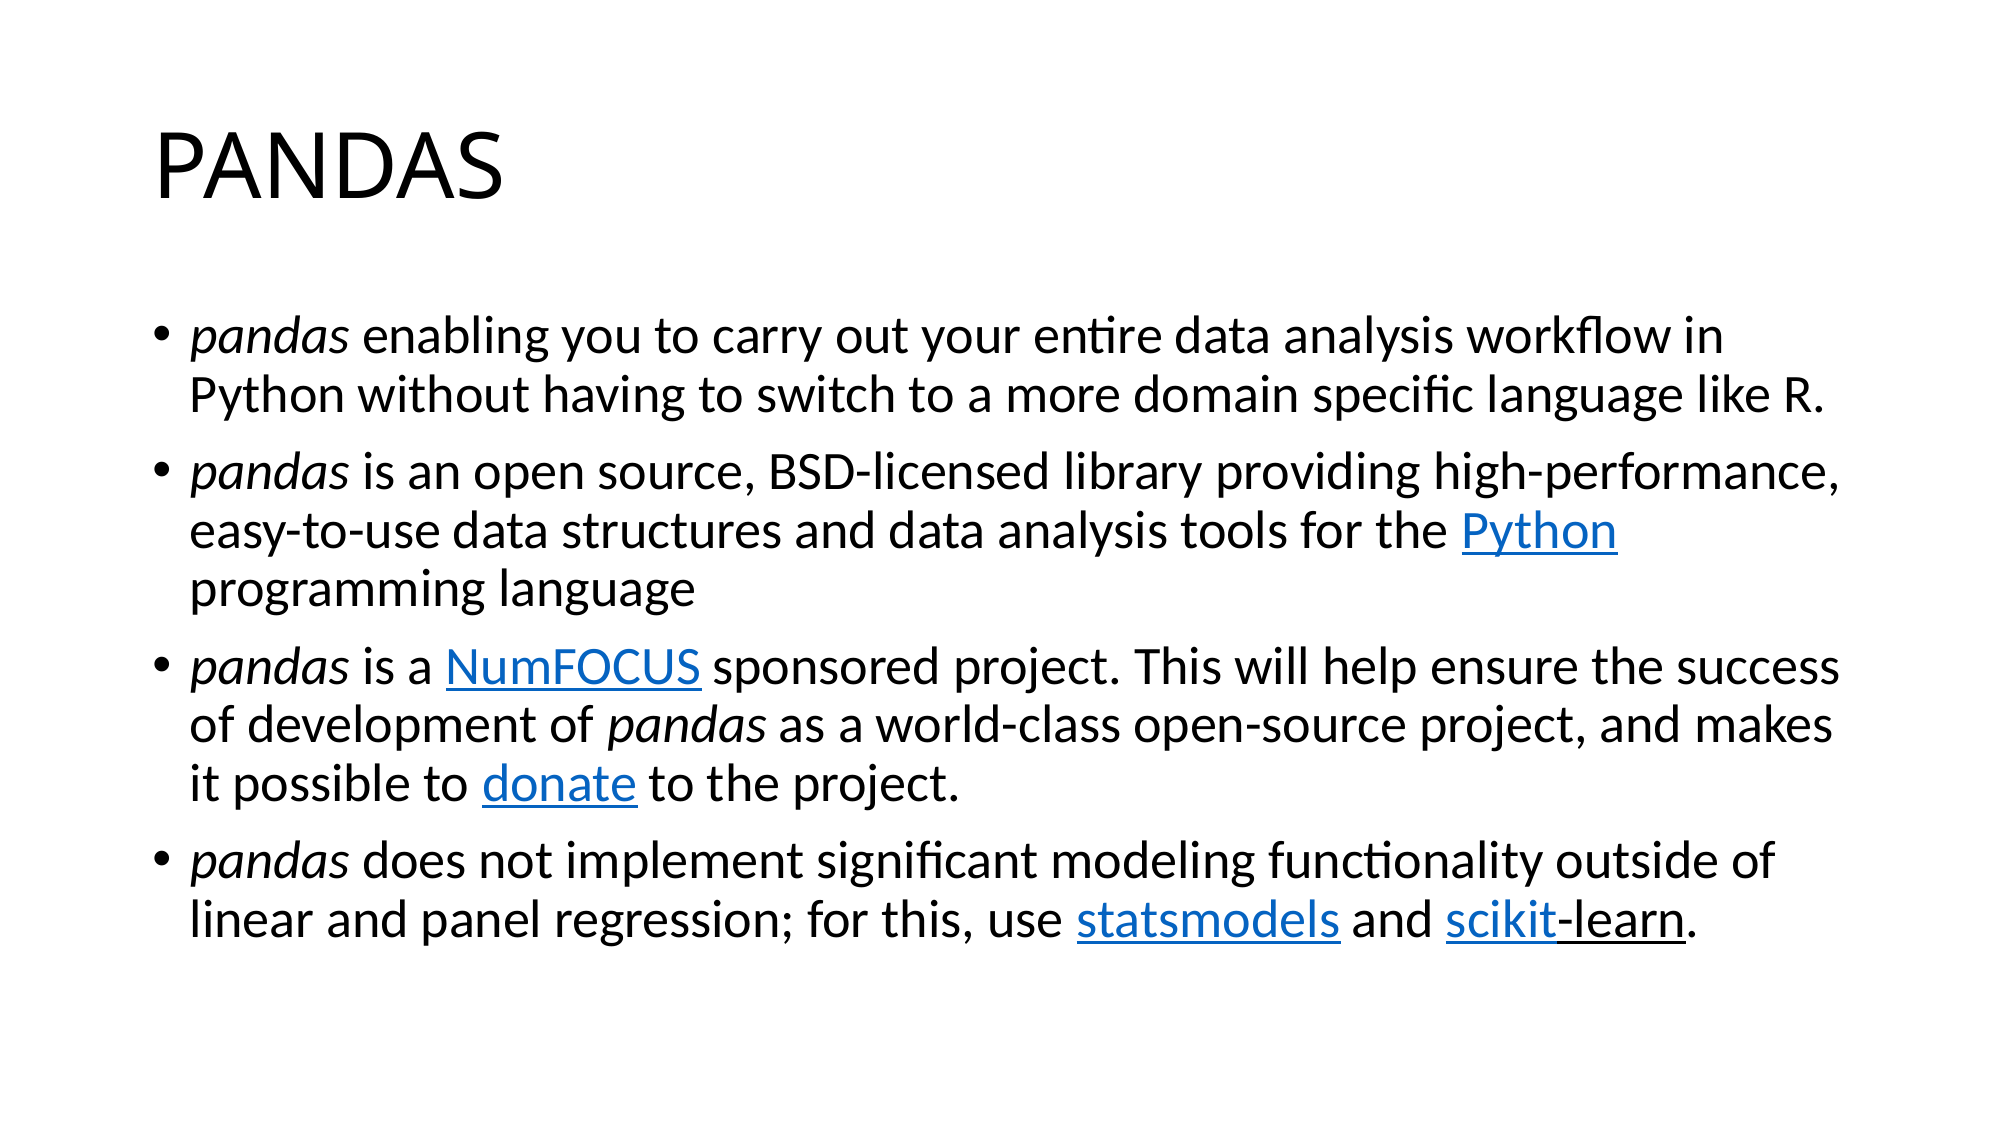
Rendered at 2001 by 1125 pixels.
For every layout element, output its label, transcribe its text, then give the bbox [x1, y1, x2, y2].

title PANDAS [137, 59, 1863, 278]
list pandas enabling you to carry out your entire data analysis workflow in Python without having to switch to a more domain specific language like R. pandas is an open source, BSD-licensed library providing high-performance, easy-to-use data structures and data analysis tools for the Python programming language pandas is a NumFOCUS sponsored project. This will help ensure the success of development of pandas as a world-class open-source project, and makes it possible to donate to the project. pandas does not implement significant modeling functionality outside of linear and panel regression; for this, use statsmodels and scikit-learn. [137, 299, 1863, 1014]
